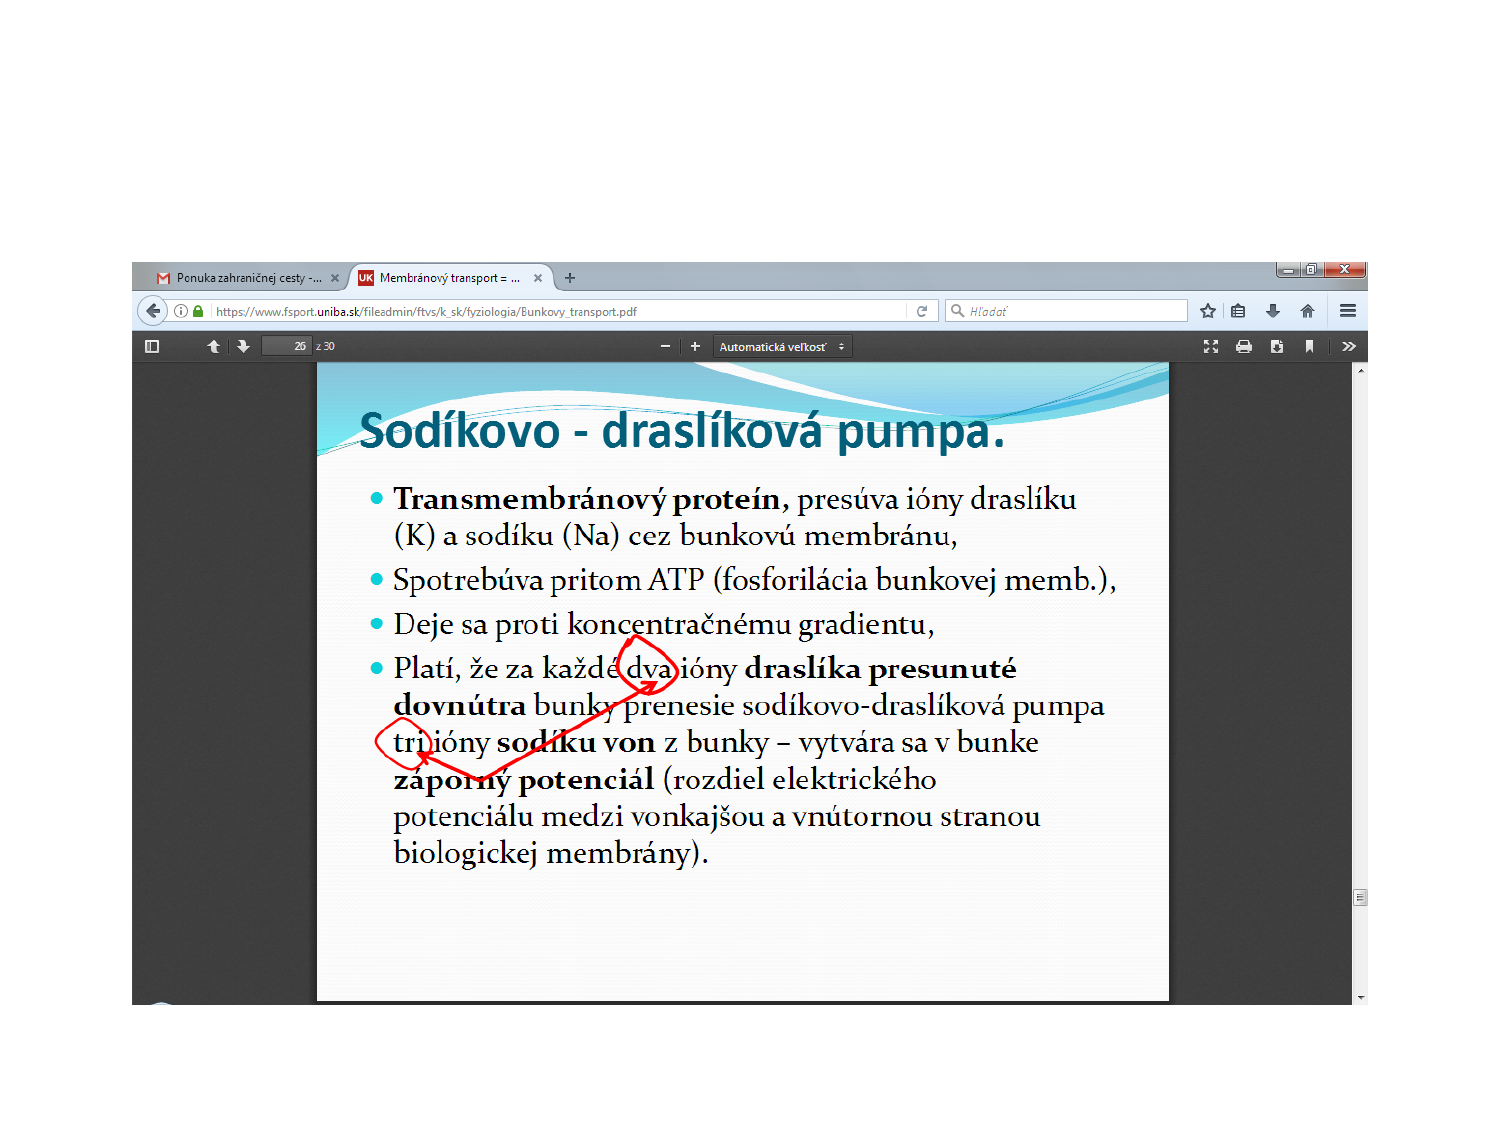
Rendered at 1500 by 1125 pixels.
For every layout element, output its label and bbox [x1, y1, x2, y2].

list [132, 262, 1368, 1006]
